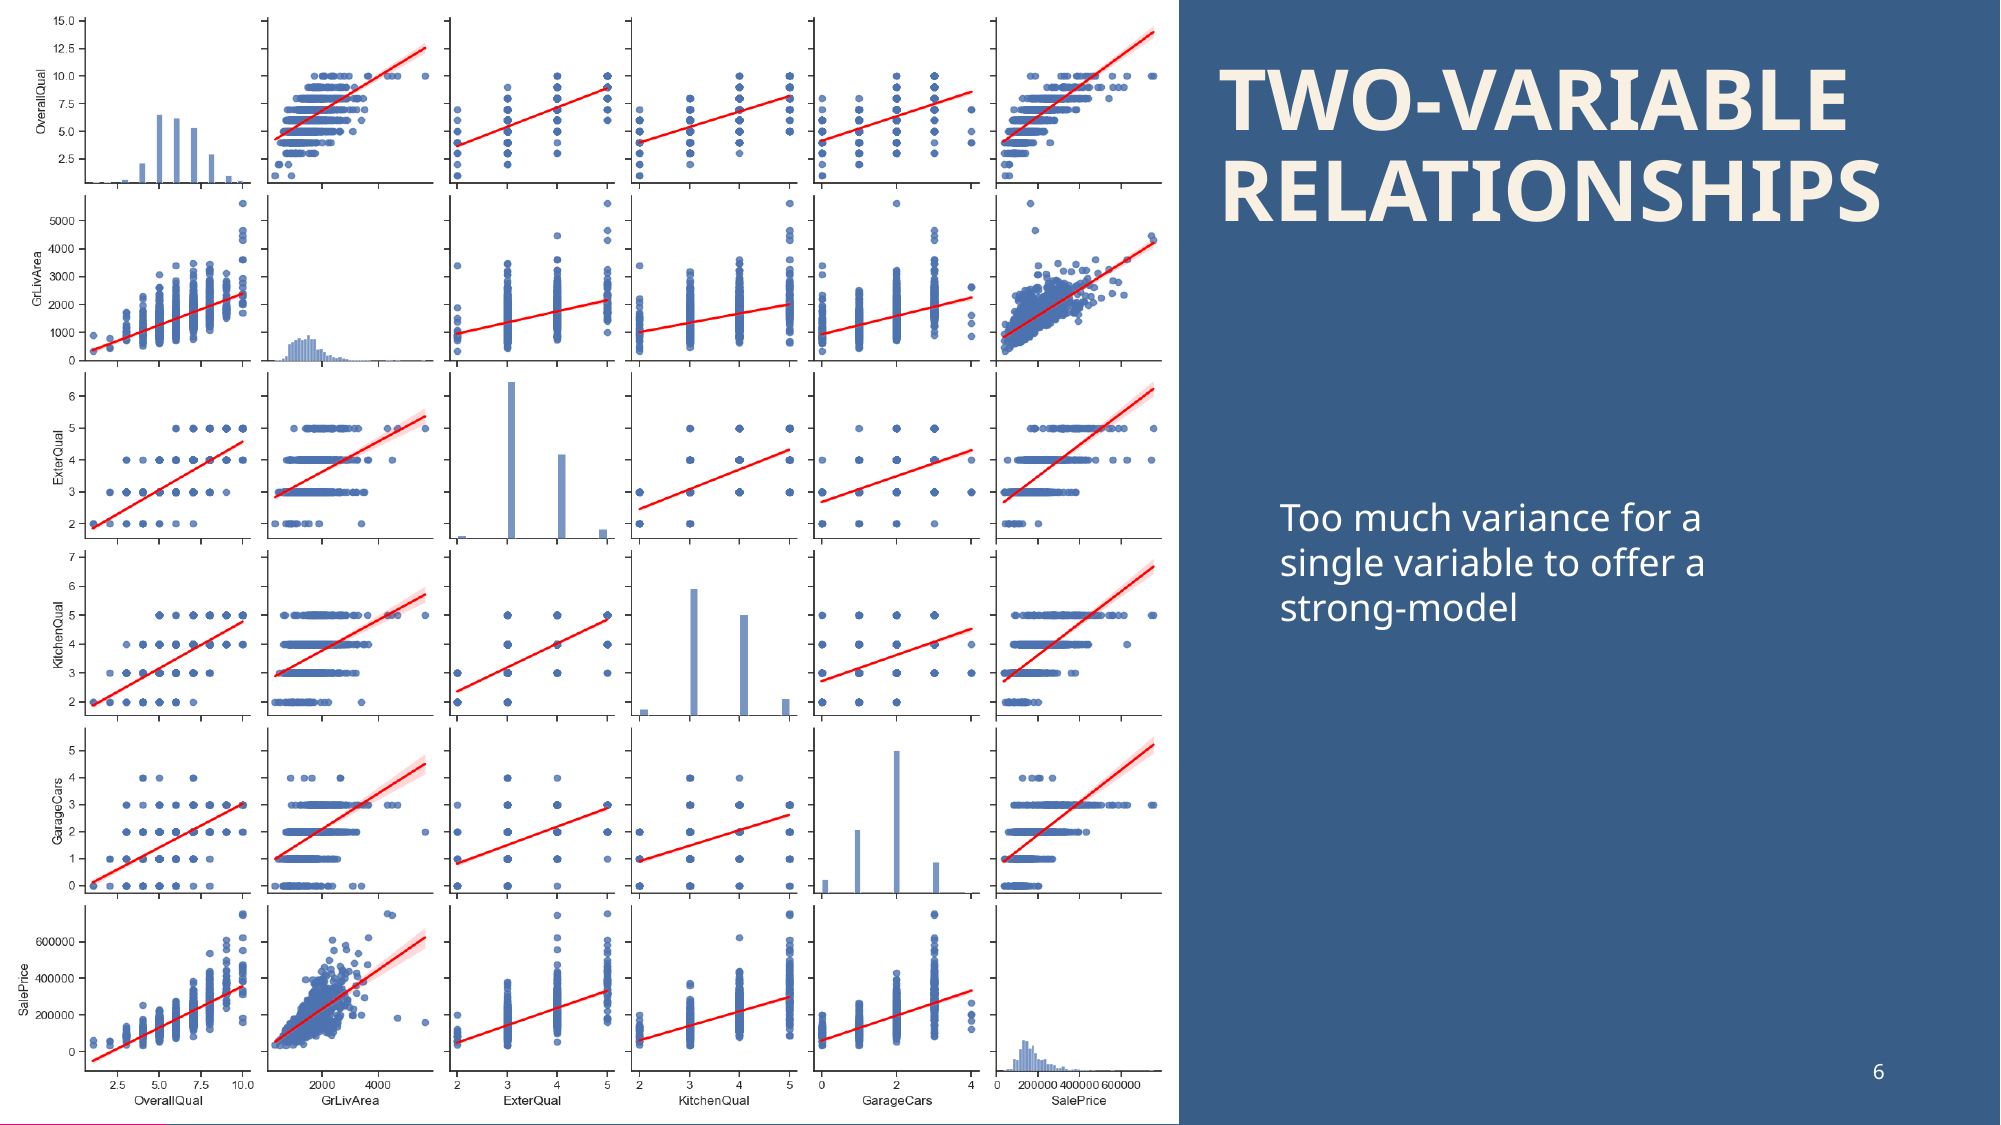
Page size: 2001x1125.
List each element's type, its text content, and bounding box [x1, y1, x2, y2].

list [0, 0, 1179, 1124]
slide_number 6 [1824, 1042, 1900, 1103]
title Two-Variable relationships [1203, 50, 1900, 274]
list Too much variance for a single variable to offer a strong-model [1264, 485, 1765, 1103]
